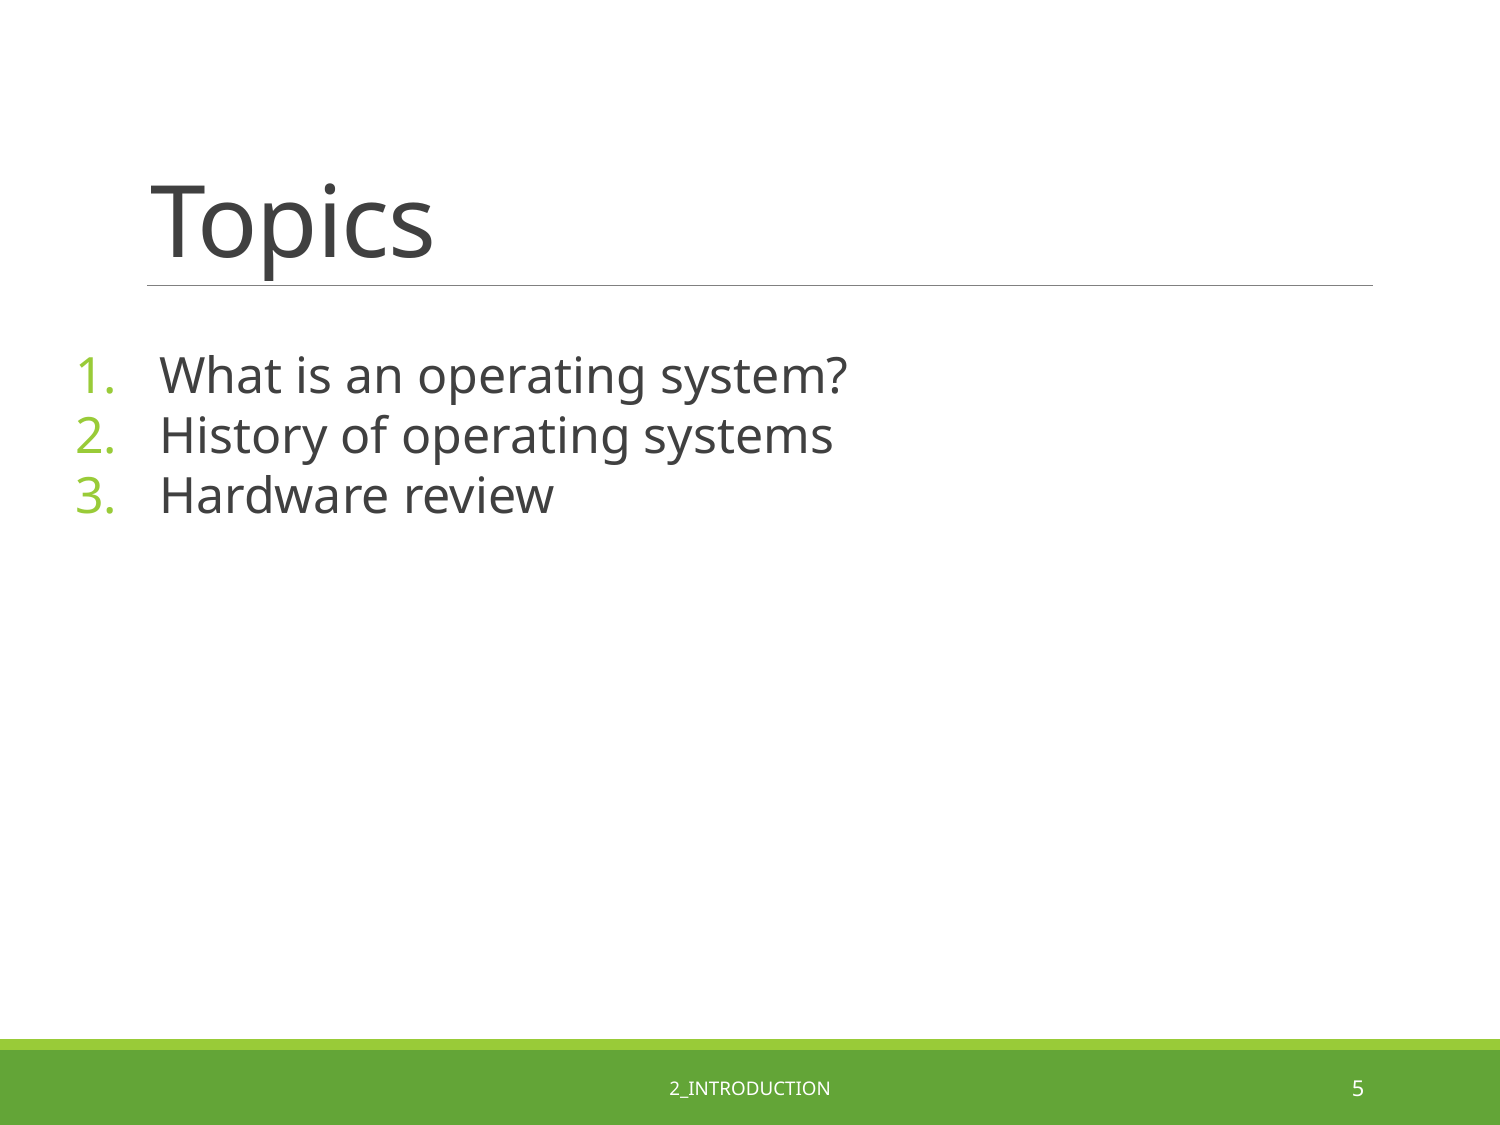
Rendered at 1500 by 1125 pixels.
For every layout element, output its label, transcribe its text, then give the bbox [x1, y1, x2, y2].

slide_number 5 [1218, 1059, 1380, 1120]
footer 2_Introduction [453, 1059, 1047, 1120]
list What is an operating system? History of operating systems Hardware review [75, 215, 1425, 1103]
title Topics [135, 47, 1373, 215]
